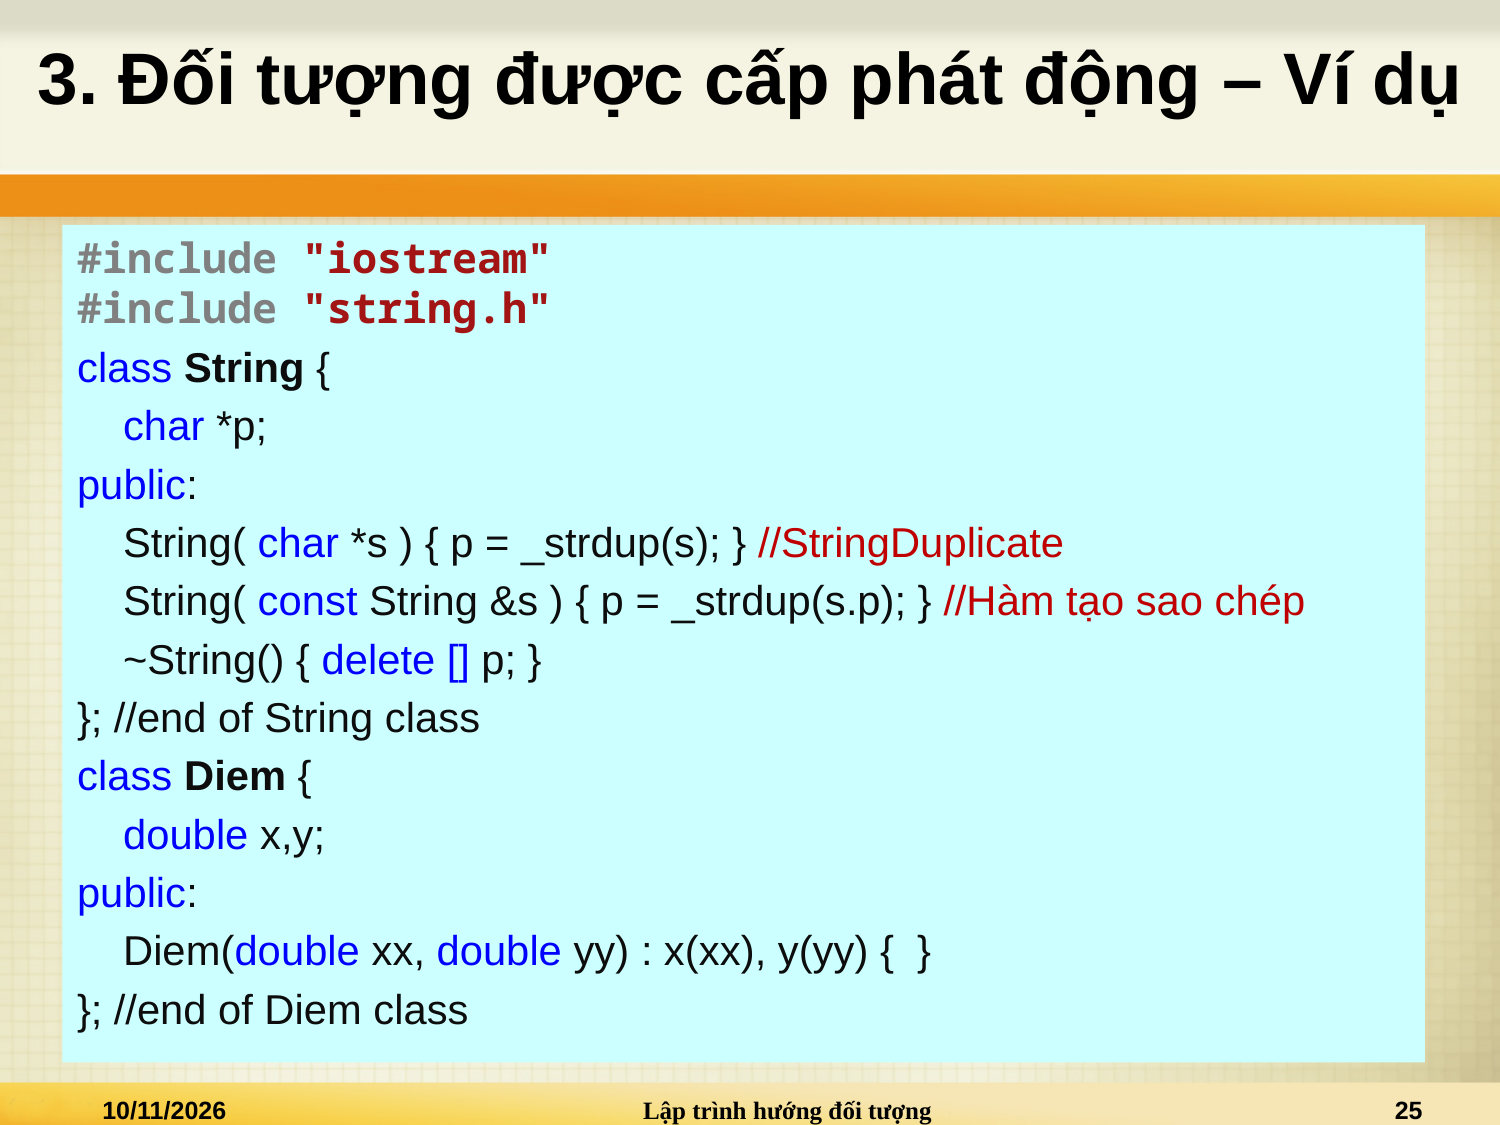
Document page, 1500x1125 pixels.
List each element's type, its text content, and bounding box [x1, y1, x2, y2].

slide_number 25 [1087, 1087, 1438, 1125]
text_box #include "iostream" #include "string.h" class String { char *p; public: String( char *s ) { p = _strdup(s); } //StringDuplicate String( const String &s ) { p = _strdup(s.p); } //Hàm tạo sao chép ~String() { delete [] p; } }; //end of String class class Diem { double x,y; public: Diem(double xx, double yy) : x(xx), y(yy) { } }; //end of Diem class [62, 224, 1425, 1063]
title 3. Đối tượng được cấp phát động – Ví dụ [0, 0, 1500, 164]
picture [0, 164, 1500, 1125]
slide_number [87, 1087, 438, 1125]
footer Lập trình hướng đối tượng [549, 1087, 1025, 1125]
